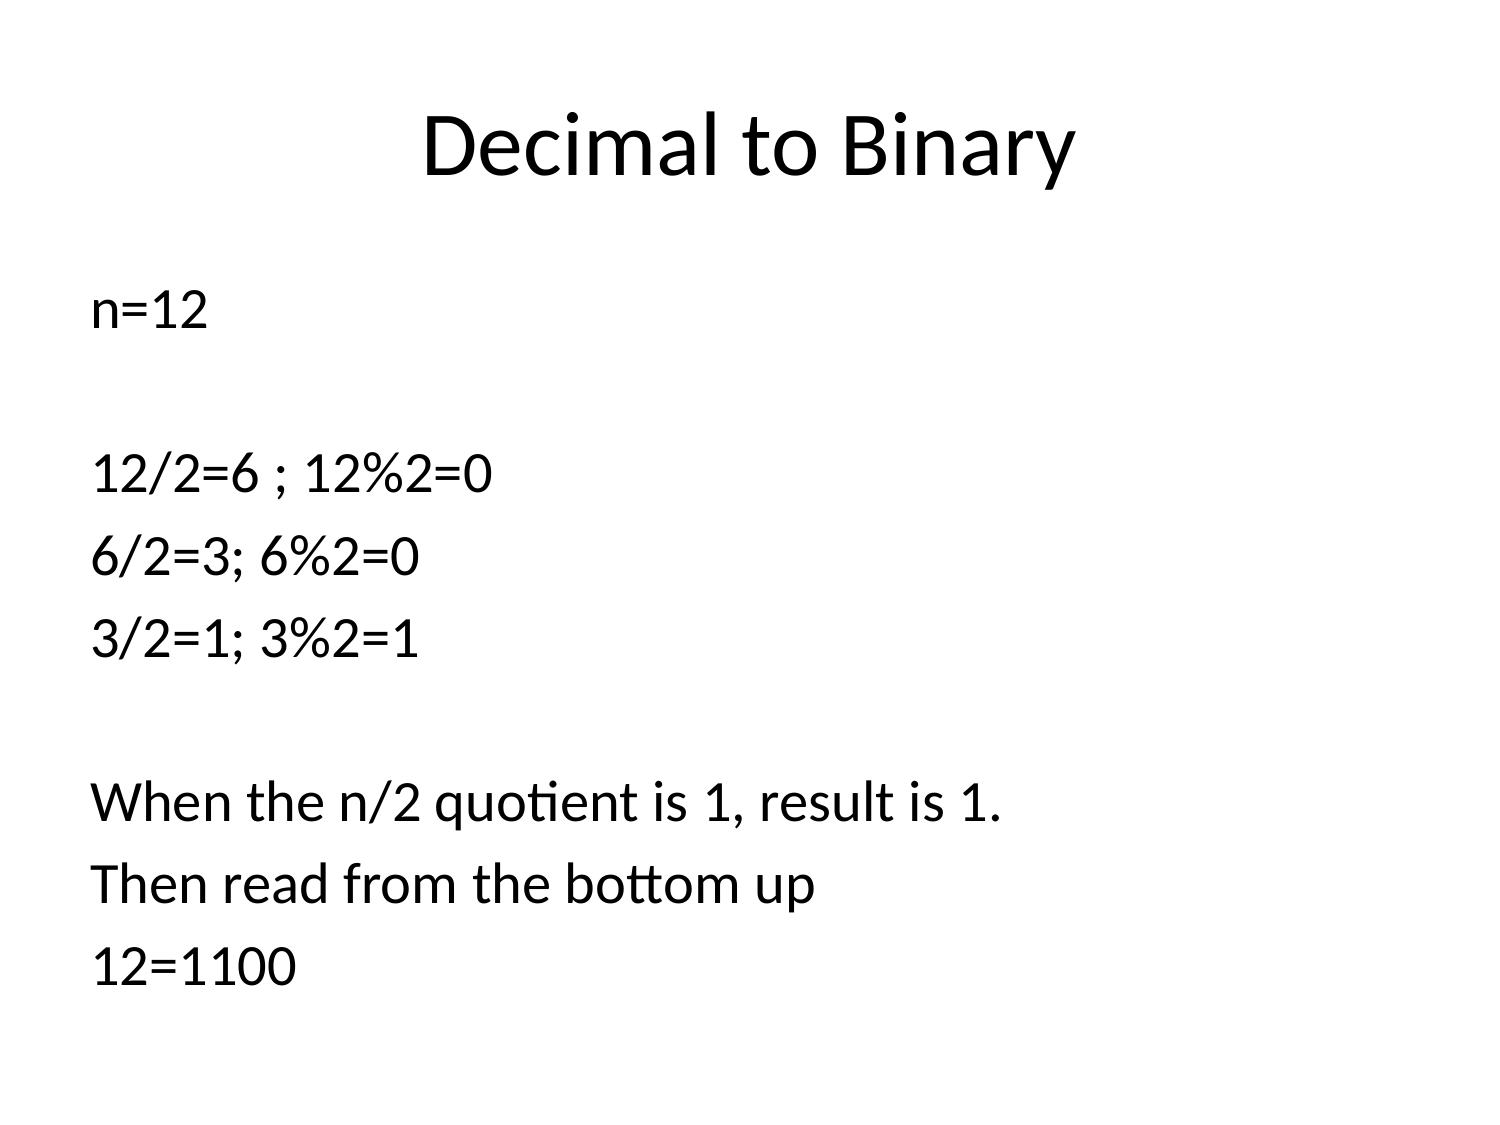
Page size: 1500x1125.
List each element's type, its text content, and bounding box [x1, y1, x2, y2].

title Decimal to Binary [75, 45, 1425, 233]
list n=12 12/2=6 ; 12%2=0 6/2=3; 6%2=0 3/2=1; 3%2=1 When the n/2 quotient is 1, result is 1. Then read from the bottom up 12=1100 [75, 262, 1425, 1005]
